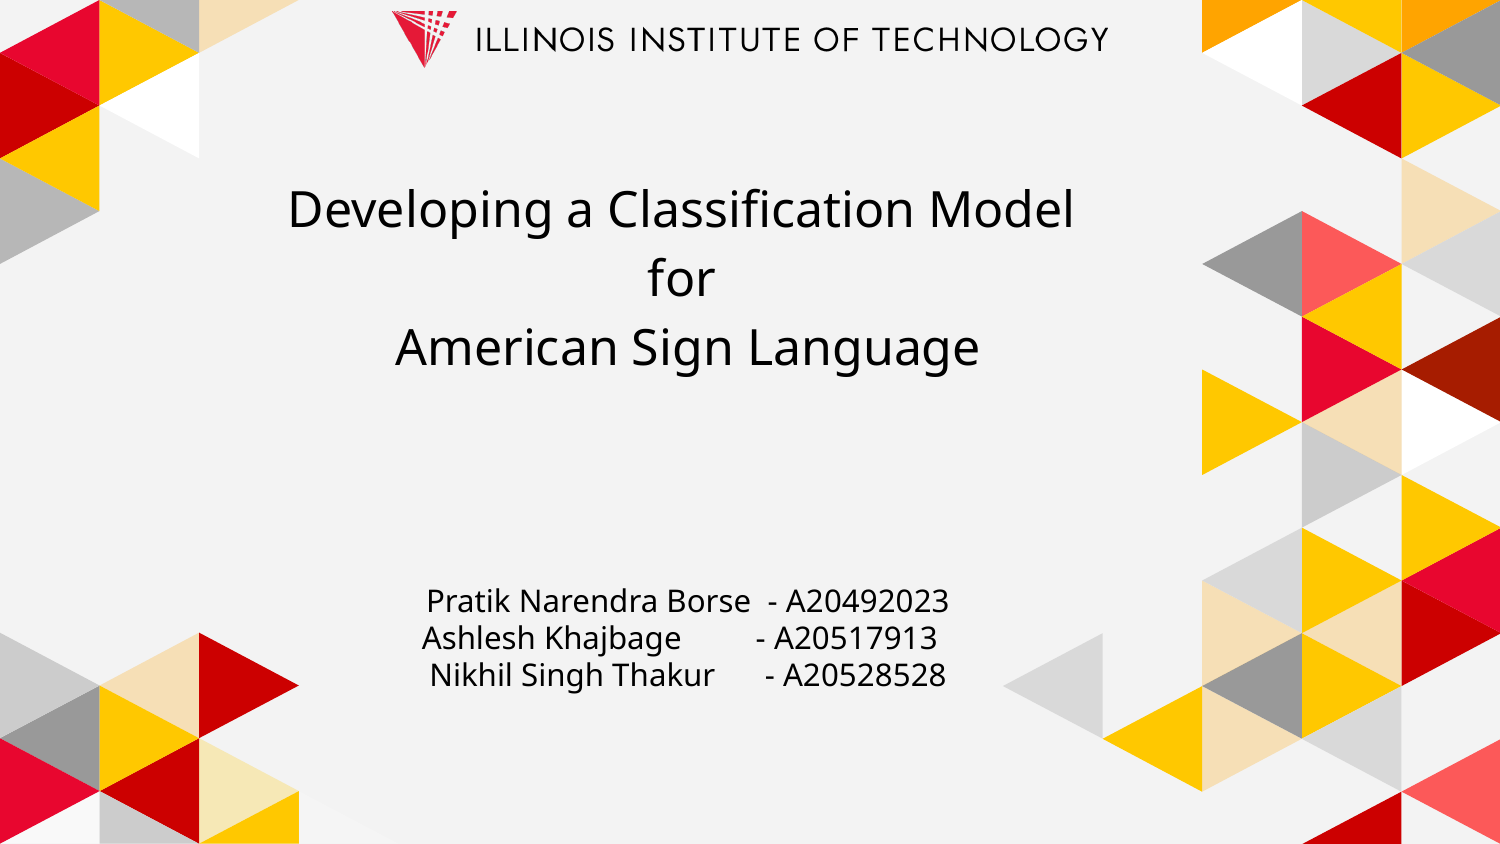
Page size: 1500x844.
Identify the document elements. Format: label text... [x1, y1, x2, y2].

picture [392, 11, 1108, 68]
text_box Pratik Narendra Borse - A20492023 Ashlesh Khajbage - A20517913 Nikhil Singh Thakur - A20528528 [88, 565, 1289, 760]
title Developing a Classification Model for American Sign Language [195, 167, 1181, 454]
